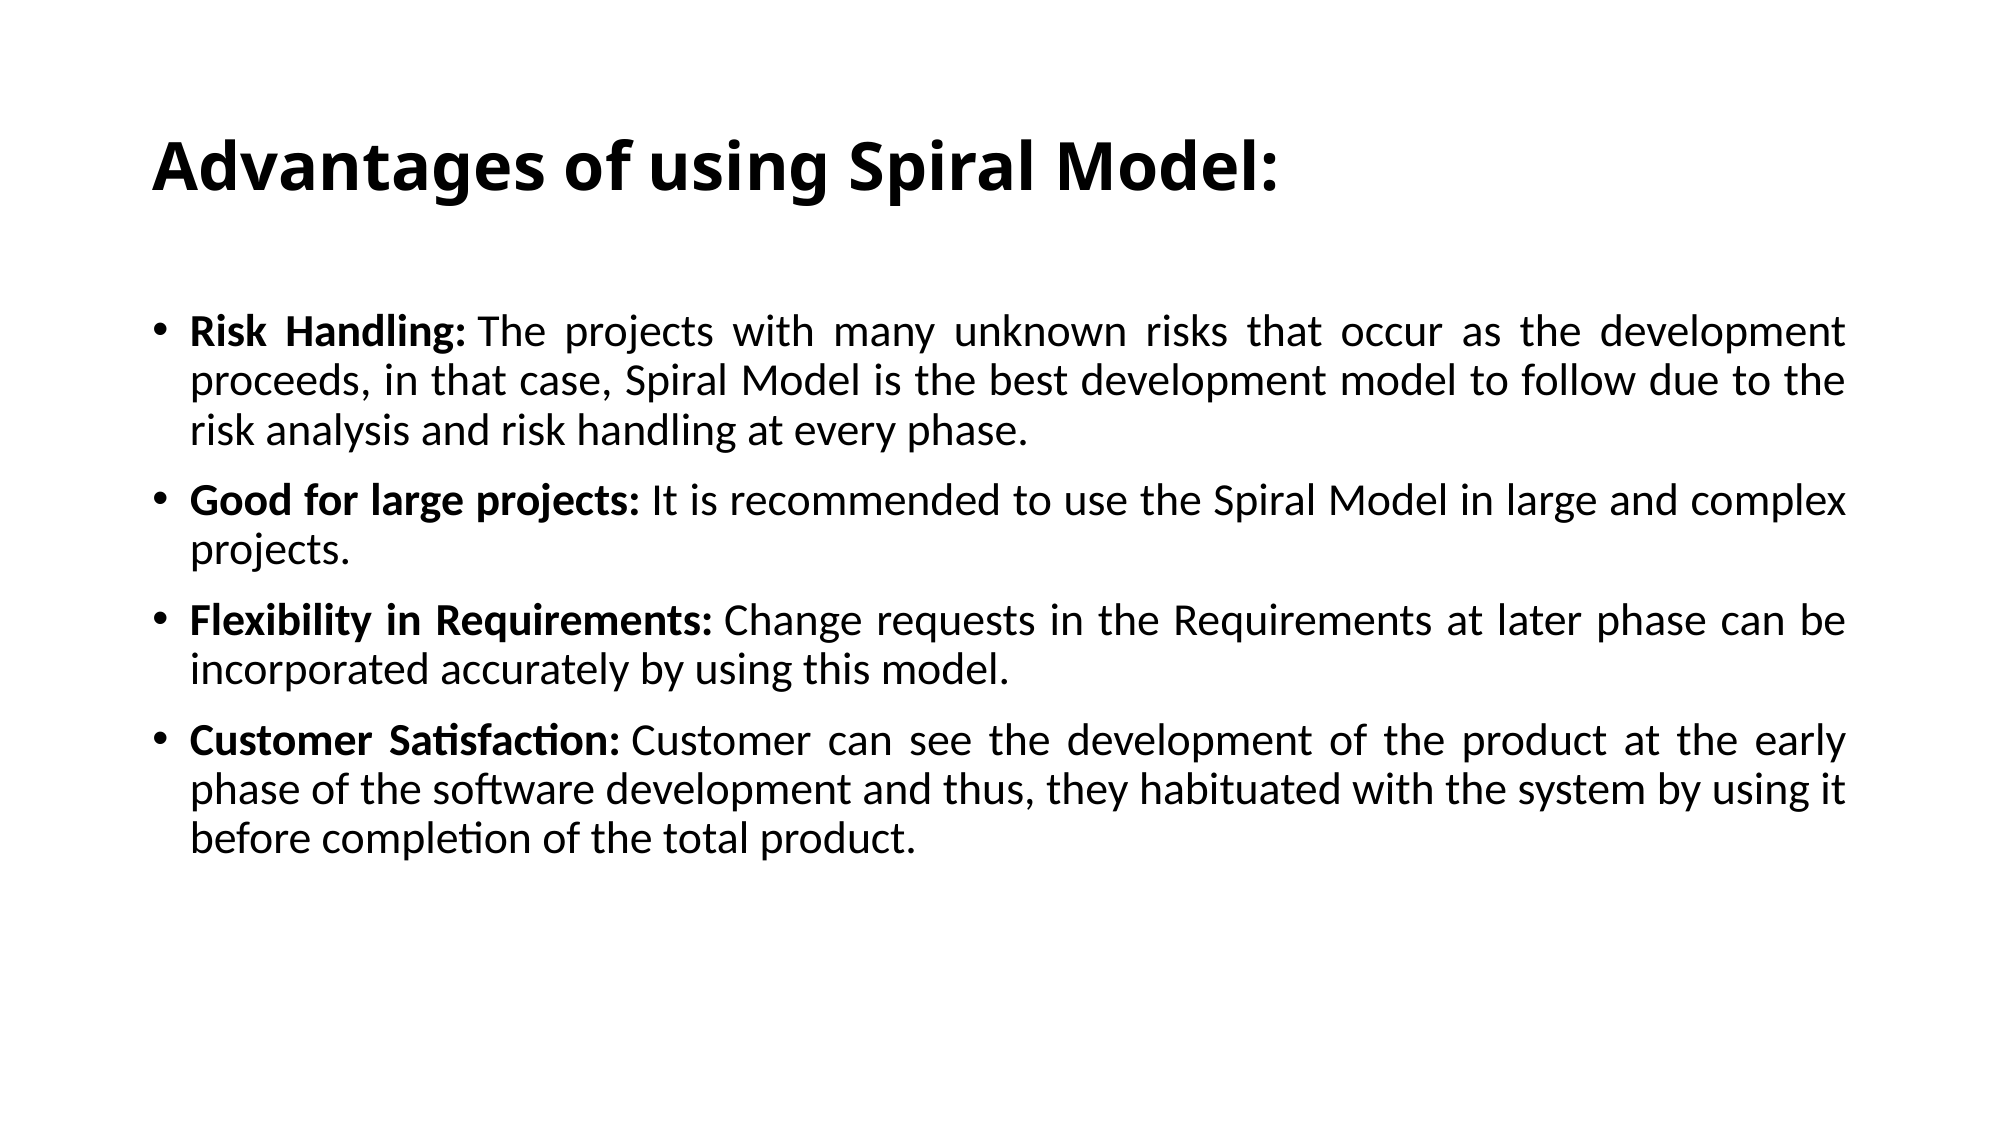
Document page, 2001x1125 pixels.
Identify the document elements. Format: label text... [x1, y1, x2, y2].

list Risk Handling: The projects with many unknown risks that occur as the development proceeds, in that case, Spiral Model is the best development model to follow due to the risk analysis and risk handling at every phase. Good for large projects: It is recommended to use the Spiral Model in large and complex projects. Flexibility in Requirements: Change requests in the Requirements at later phase can be incorporated accurately by using this model. Customer Satisfaction: Customer can see the development of the product at the early phase of the software development and thus, they habituated with the system by using it before completion of the total product. [137, 299, 1863, 1014]
title Advantages of using Spiral Model: [137, 59, 1863, 278]
